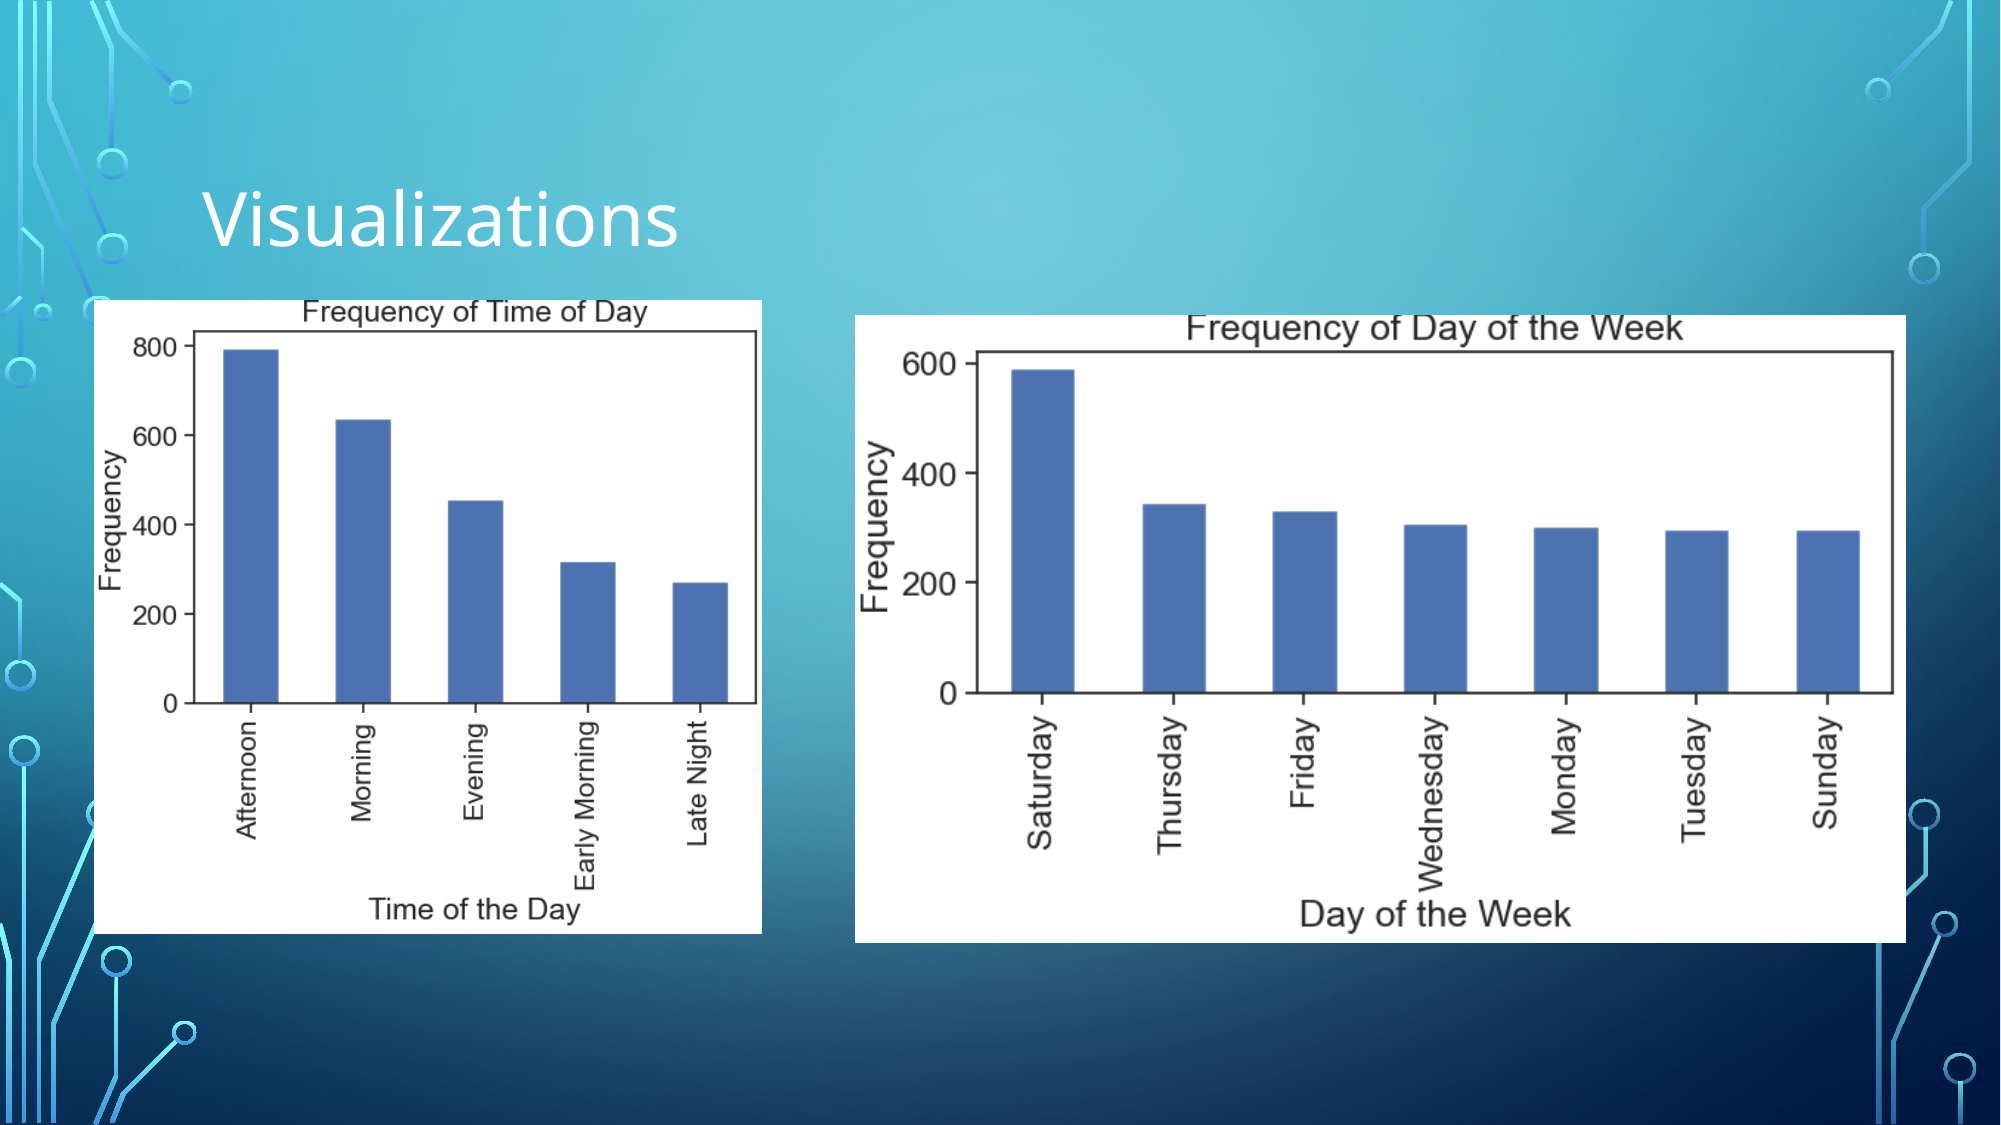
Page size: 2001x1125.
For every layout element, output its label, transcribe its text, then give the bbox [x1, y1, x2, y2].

picture [854, 315, 1906, 943]
title Visualizations [187, 101, 1813, 344]
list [94, 300, 763, 934]
